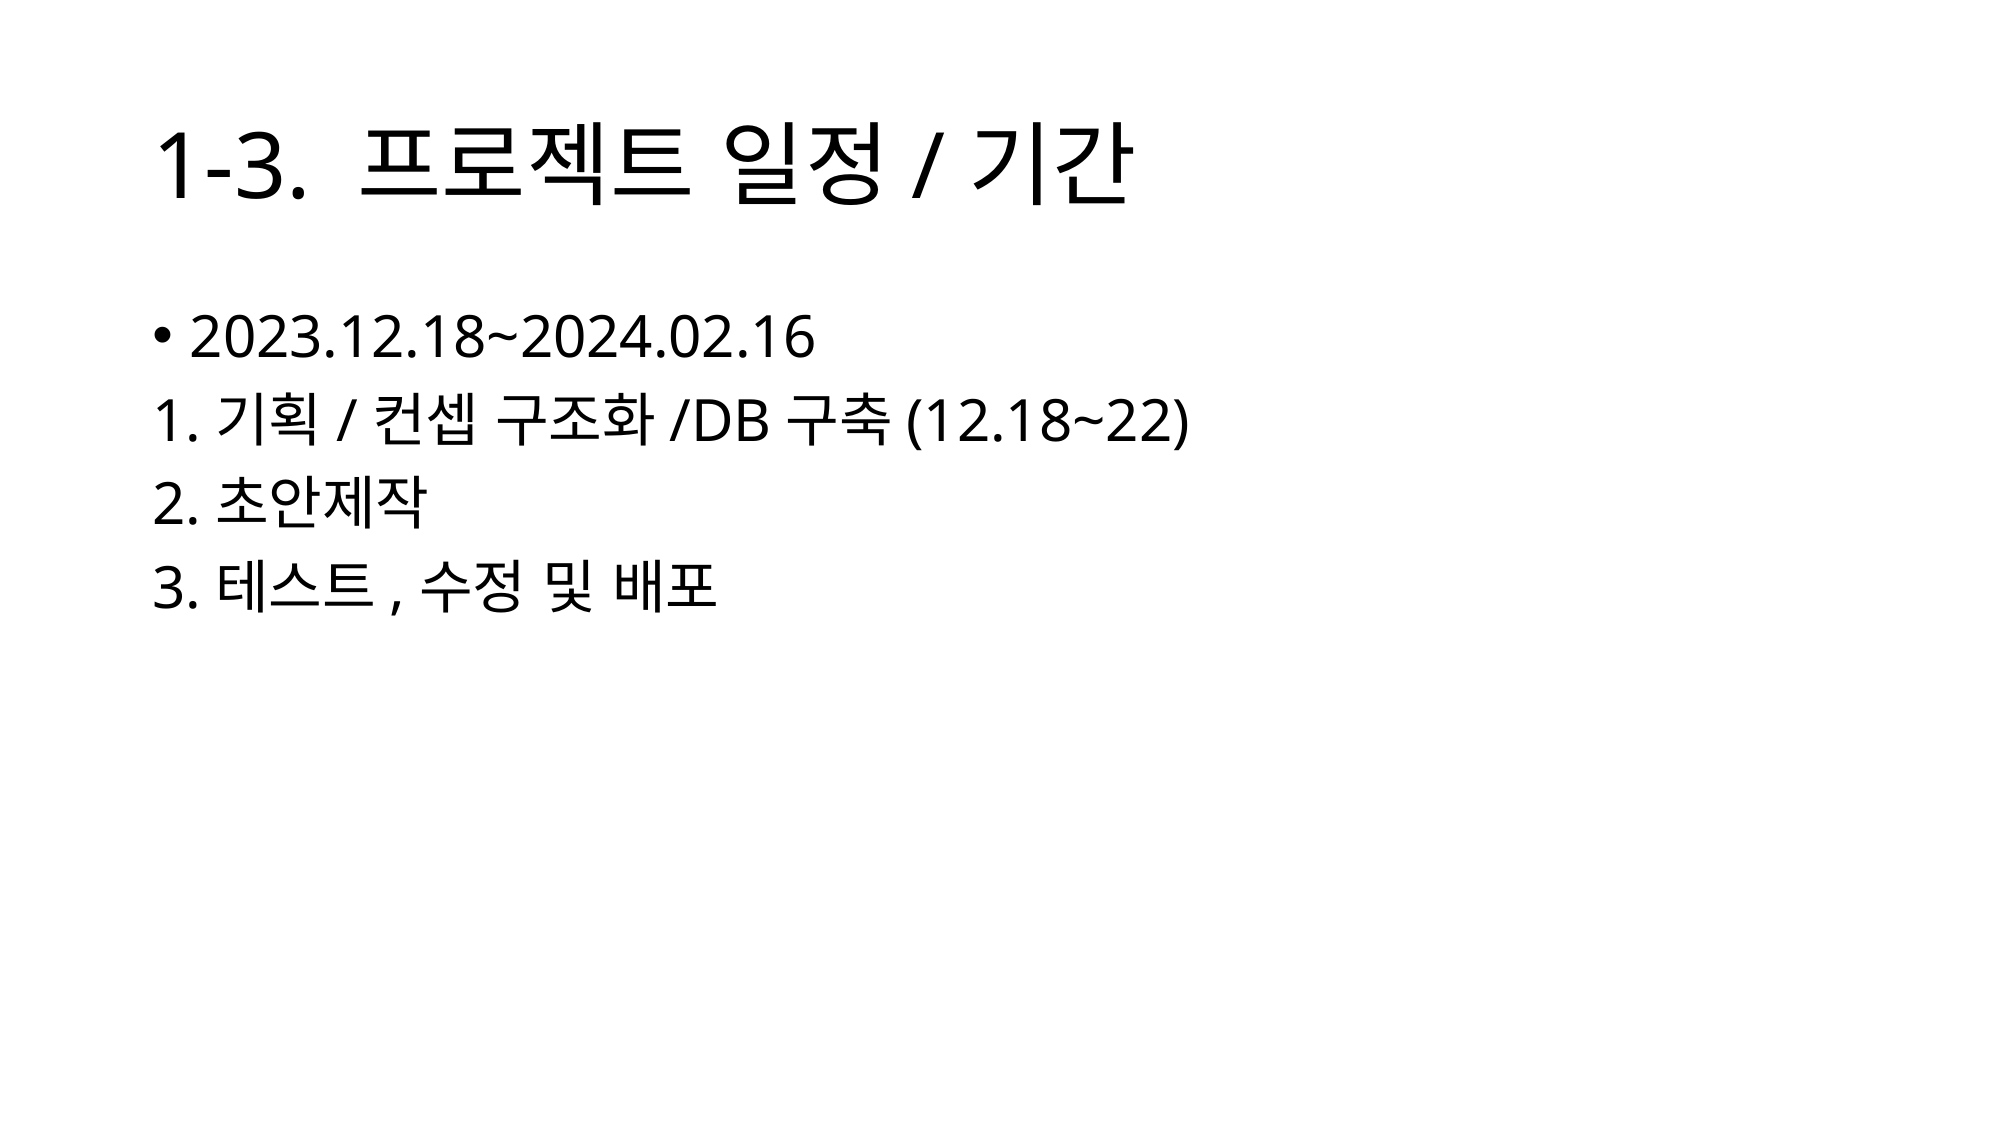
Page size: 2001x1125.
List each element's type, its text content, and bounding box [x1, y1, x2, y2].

list 2023.12.18~2024.02.16 1.기획/컨셉 구조화/DB구축(12.18~22) 2.초안제작 3.테스트,수정 및 배포 [137, 299, 1863, 1014]
title 1-3. 프로젝트 일정/기간 [137, 59, 1863, 278]
